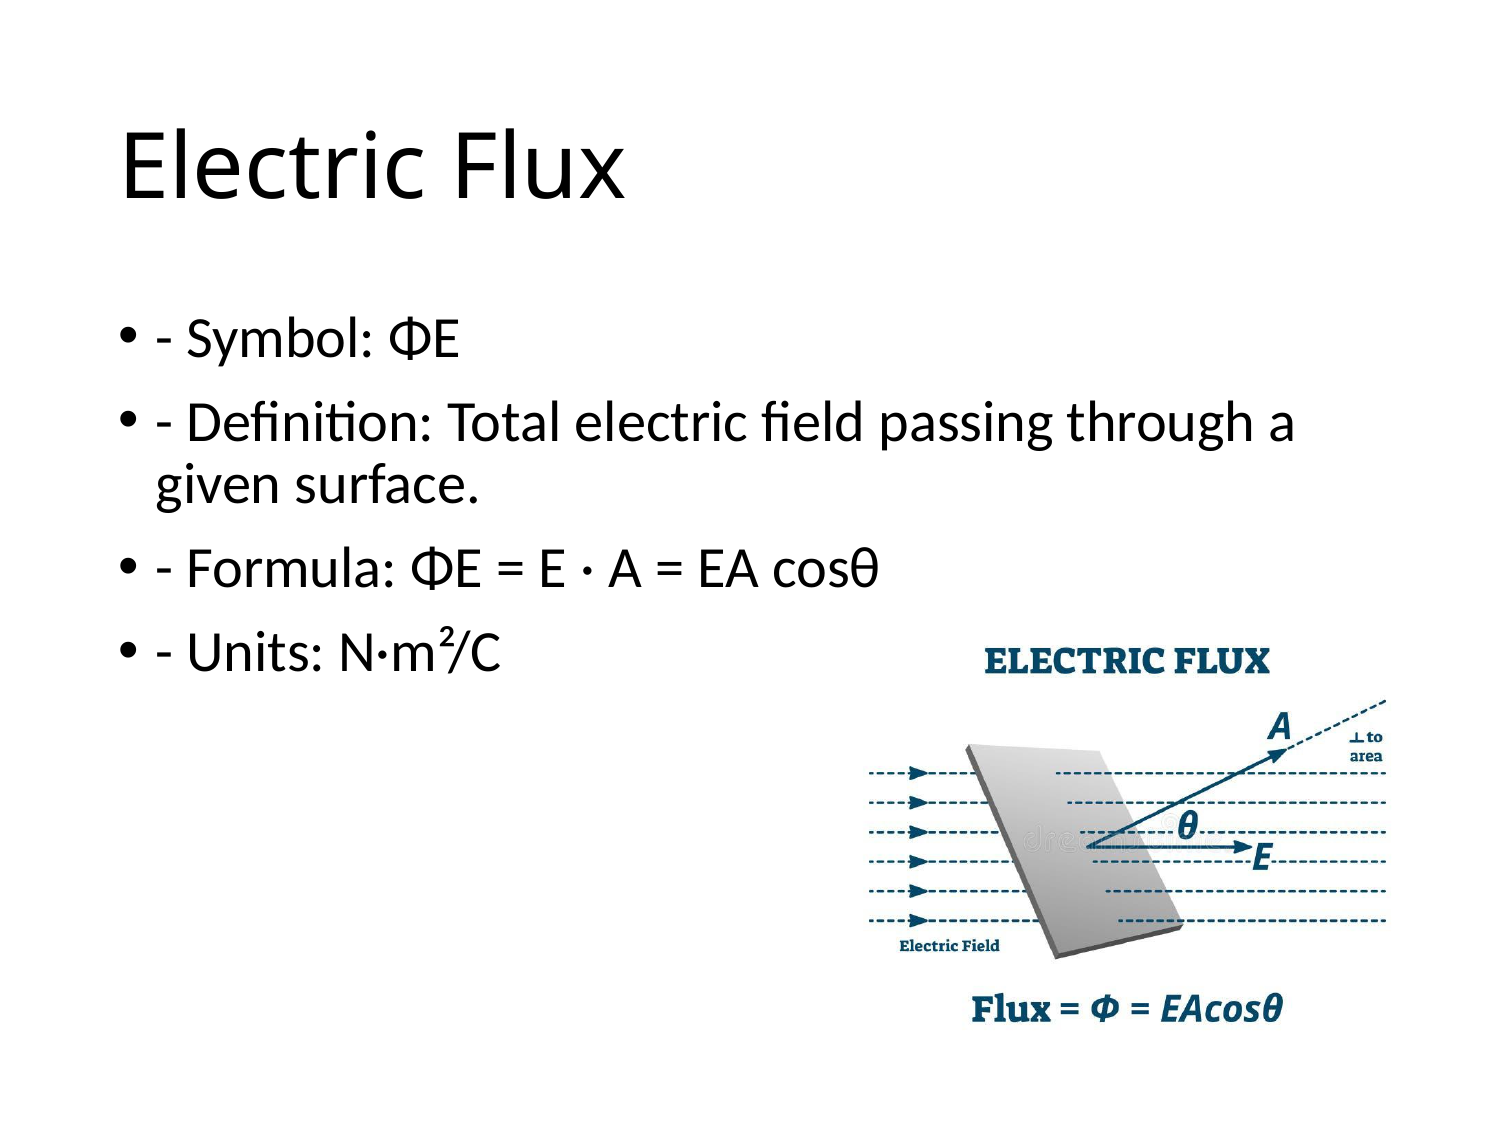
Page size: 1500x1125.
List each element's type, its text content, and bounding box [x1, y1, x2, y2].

list - Symbol: ΦE - Definition: Total electric field passing through a given surface. - Formula: ΦE = E · A = EA cosθ - Units: N·m²/C [103, 299, 1397, 1014]
picture [852, 612, 1402, 1052]
title Electric Flux [103, 59, 1397, 278]
